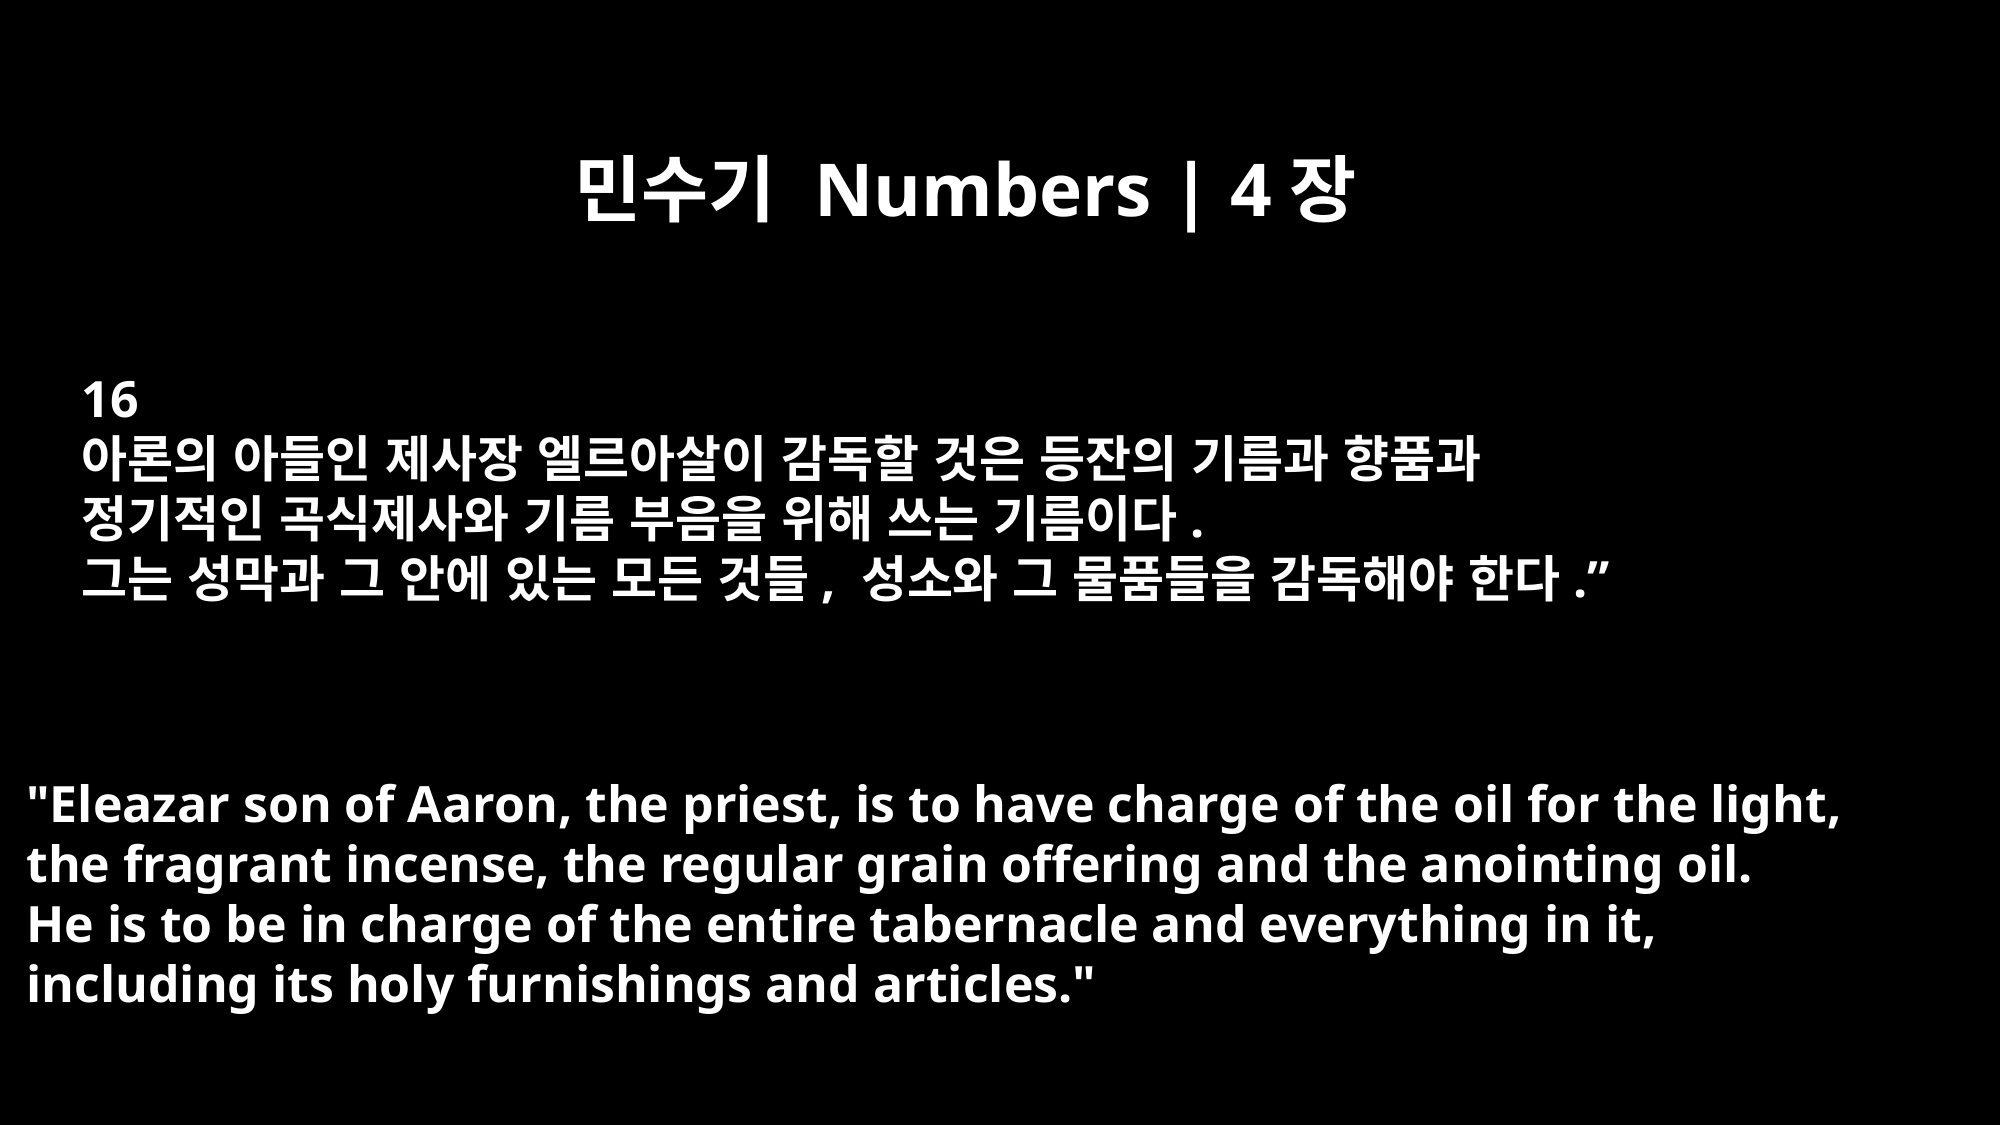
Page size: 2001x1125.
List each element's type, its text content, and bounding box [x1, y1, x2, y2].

text_box 민수기 Numbers | 4장 [559, 136, 1373, 239]
text_box "Eleazar son of Aaron, the priest, is to have charge of the oil for the light, the fragrant incense, the regular grain offering and the anointing oil. He is to be in charge of the entire tabernacle and everything in it, including its holy furnishings and articles." [11, 764, 1858, 1020]
text_box 16 아론의 아들인 제사장 엘르아살이 감독할 것은 등잔의 기름과 향품과 정기적인 곡식제사와 기름 부음을 위해 쓰는 기름이다. 그는 성막과 그 안에 있는 모든 것들, 성소와 그 물품들을 감독해야 한다.” [67, 359, 1625, 615]
